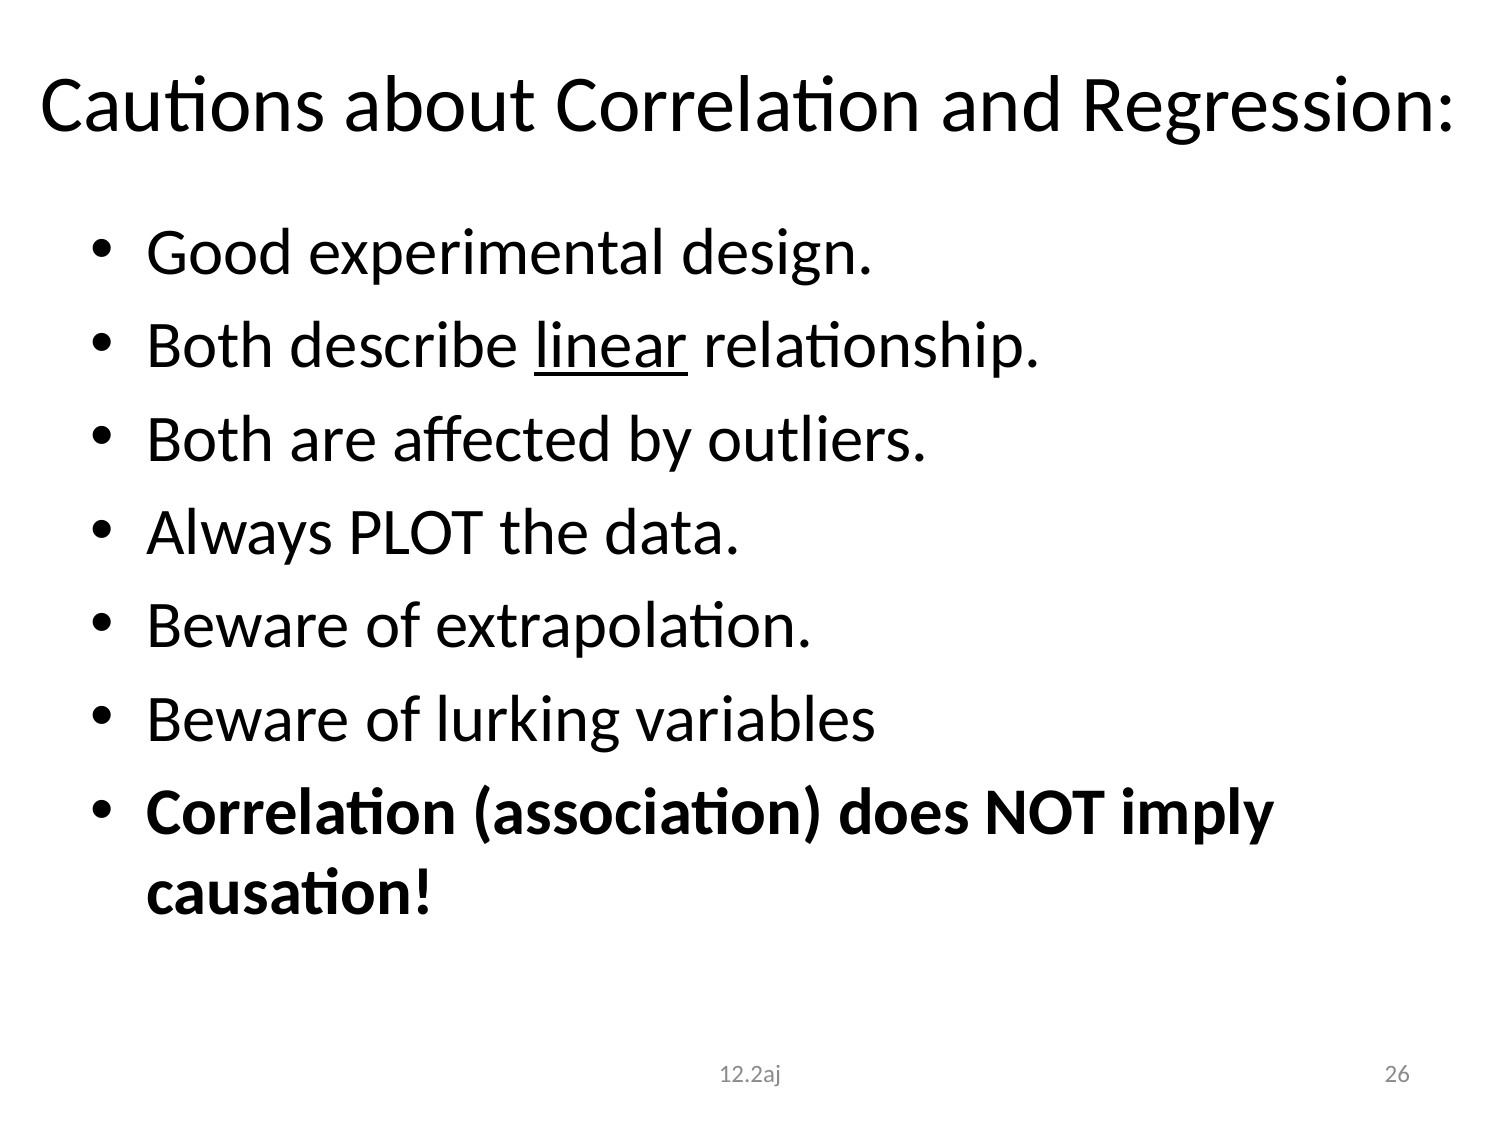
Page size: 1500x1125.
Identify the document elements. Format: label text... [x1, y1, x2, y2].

list Good experimental design. Both describe linear relationship. Both are affected by outliers. Always PLOT the data. Beware of extrapolation. Beware of lurking variables Correlation (association) does NOT imply causation! [75, 200, 1425, 938]
footer 12.2aj [512, 1042, 988, 1103]
title Cautions about Correlation and Regression: [0, 5, 1500, 193]
slide_number 26 [1074, 1042, 1425, 1103]
